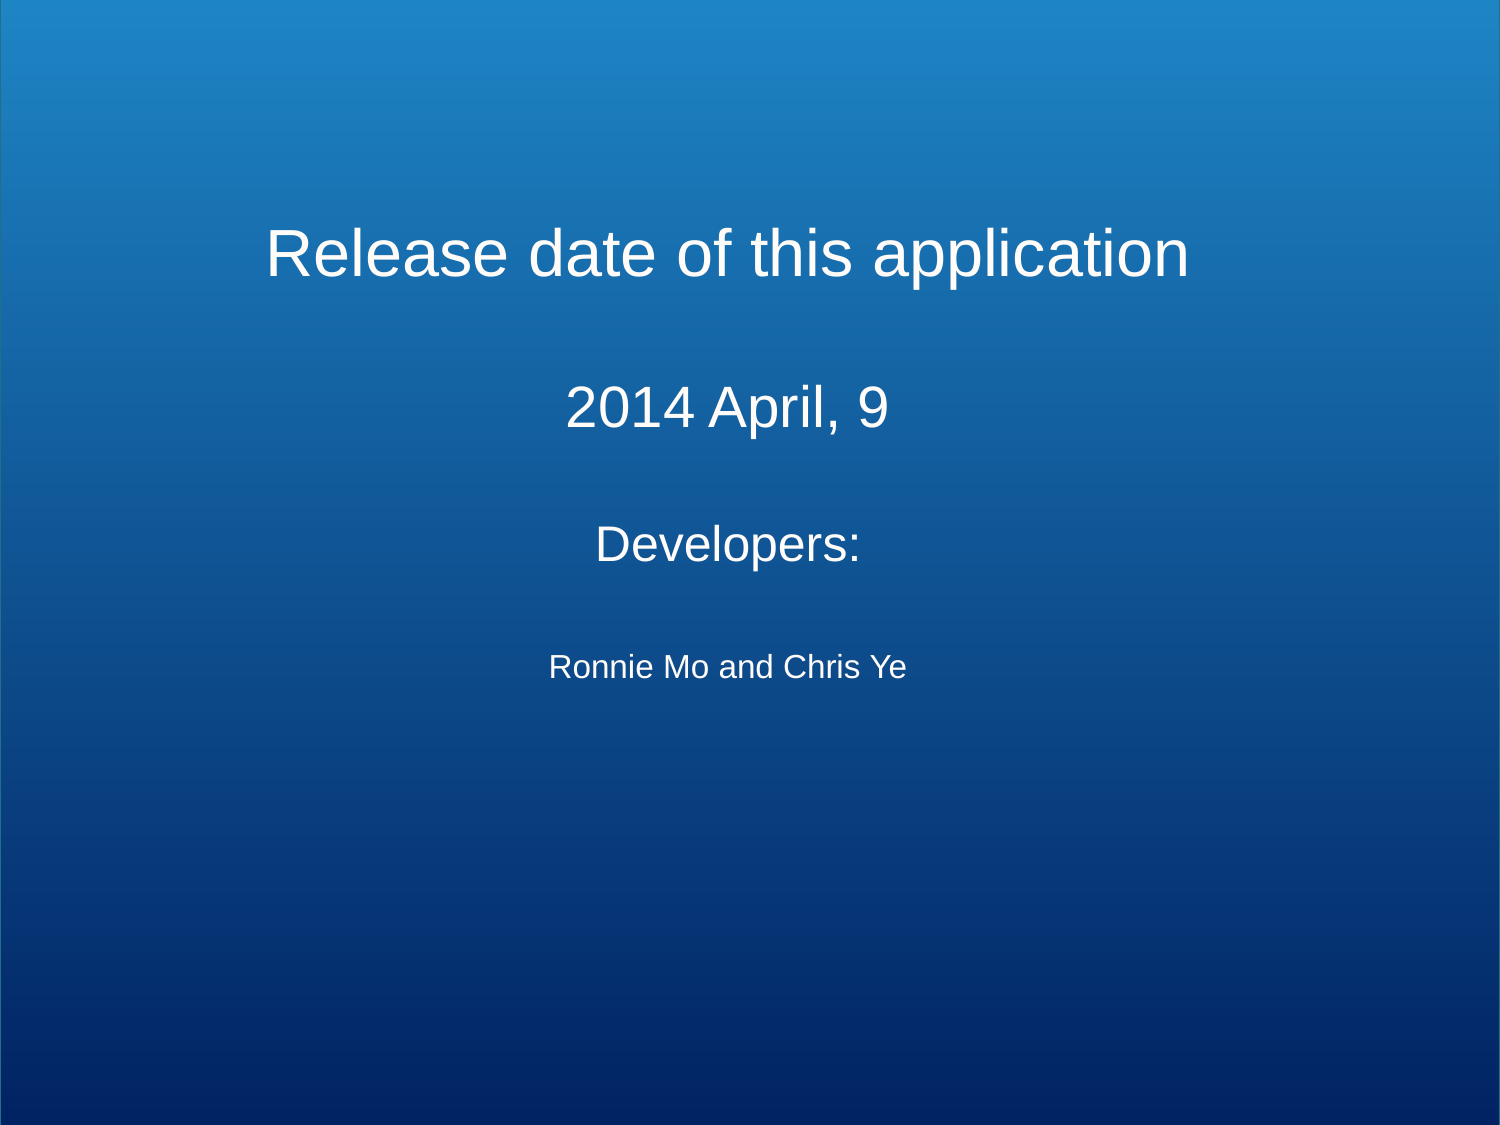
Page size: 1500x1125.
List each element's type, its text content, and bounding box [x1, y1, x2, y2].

text_box [0, 0, 1500, 1125]
text_box 2014 April, 9 [186, 361, 1270, 446]
text_box Ronnie Mo and Chris Ye [186, 637, 1270, 693]
text_box Release date of this application [164, 202, 1293, 298]
text_box Developers: [186, 503, 1270, 579]
